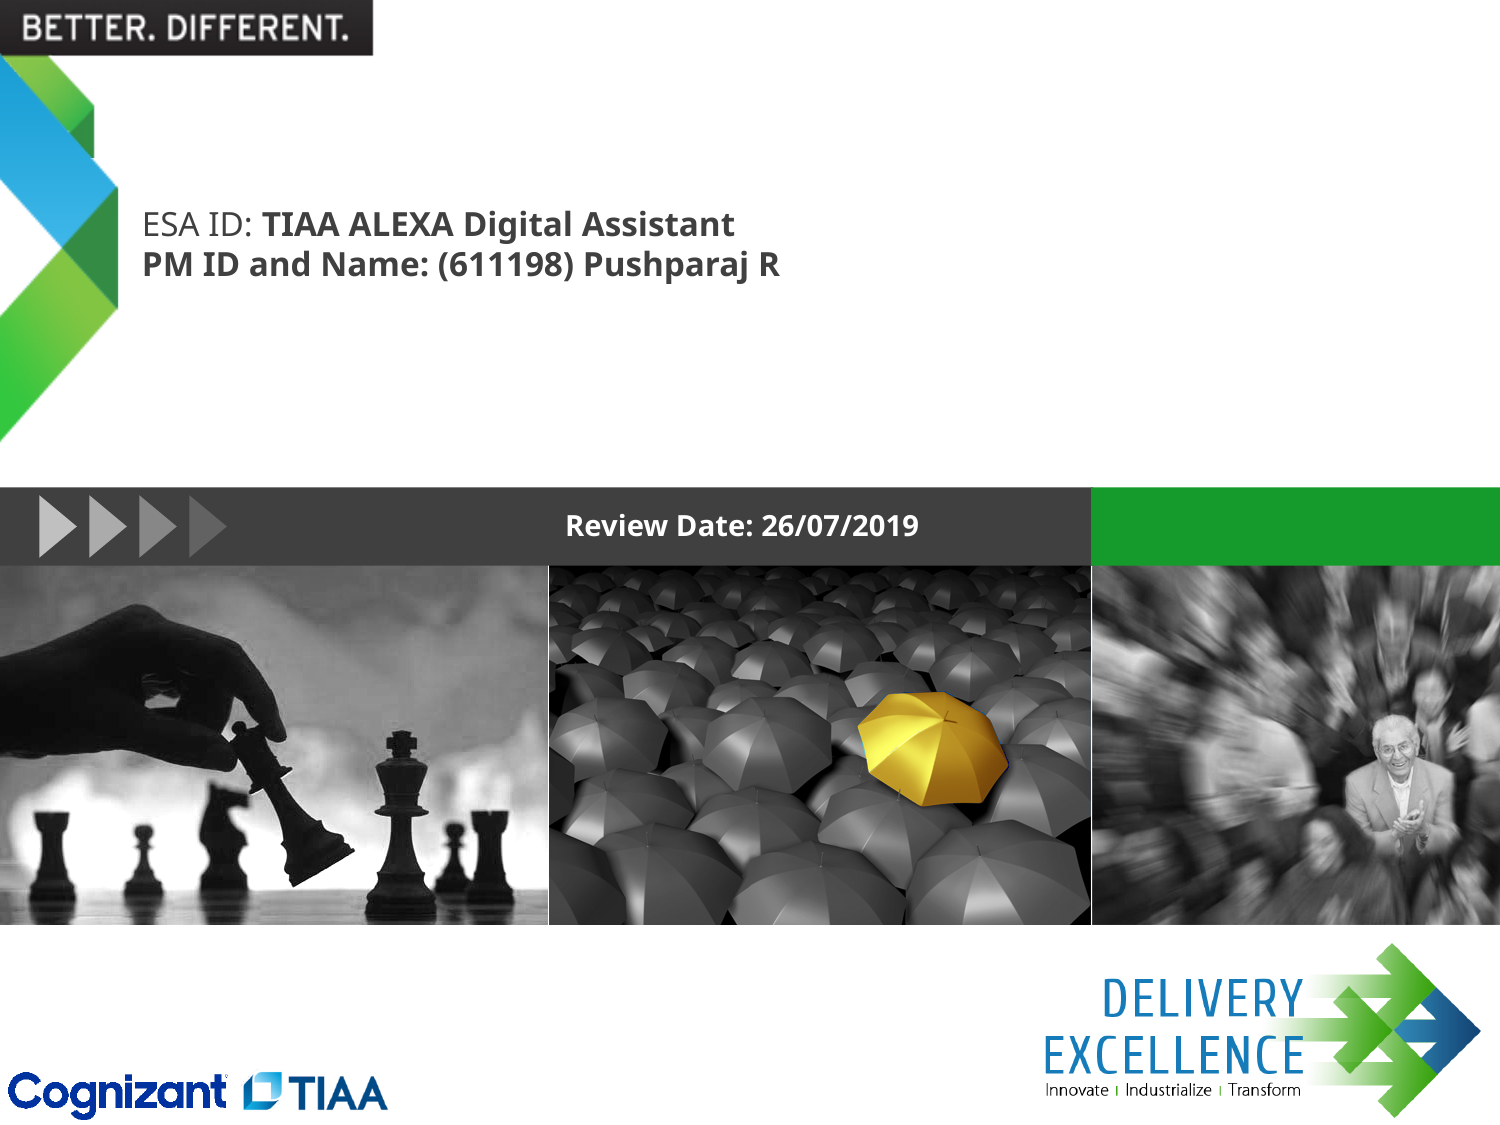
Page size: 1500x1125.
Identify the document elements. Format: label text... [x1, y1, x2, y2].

picture [1020, 928, 1500, 1125]
picture [0, 566, 1500, 925]
subtitle Review Date: 26/07/2019 [298, 493, 1187, 557]
picture [0, 0, 375, 452]
picture [8, 1072, 228, 1120]
picture [235, 1063, 396, 1118]
text_box ESA ID: TIAA ALEXA Digital Assistant PM ID and Name: (611198) Pushparaj R [126, 181, 1108, 305]
